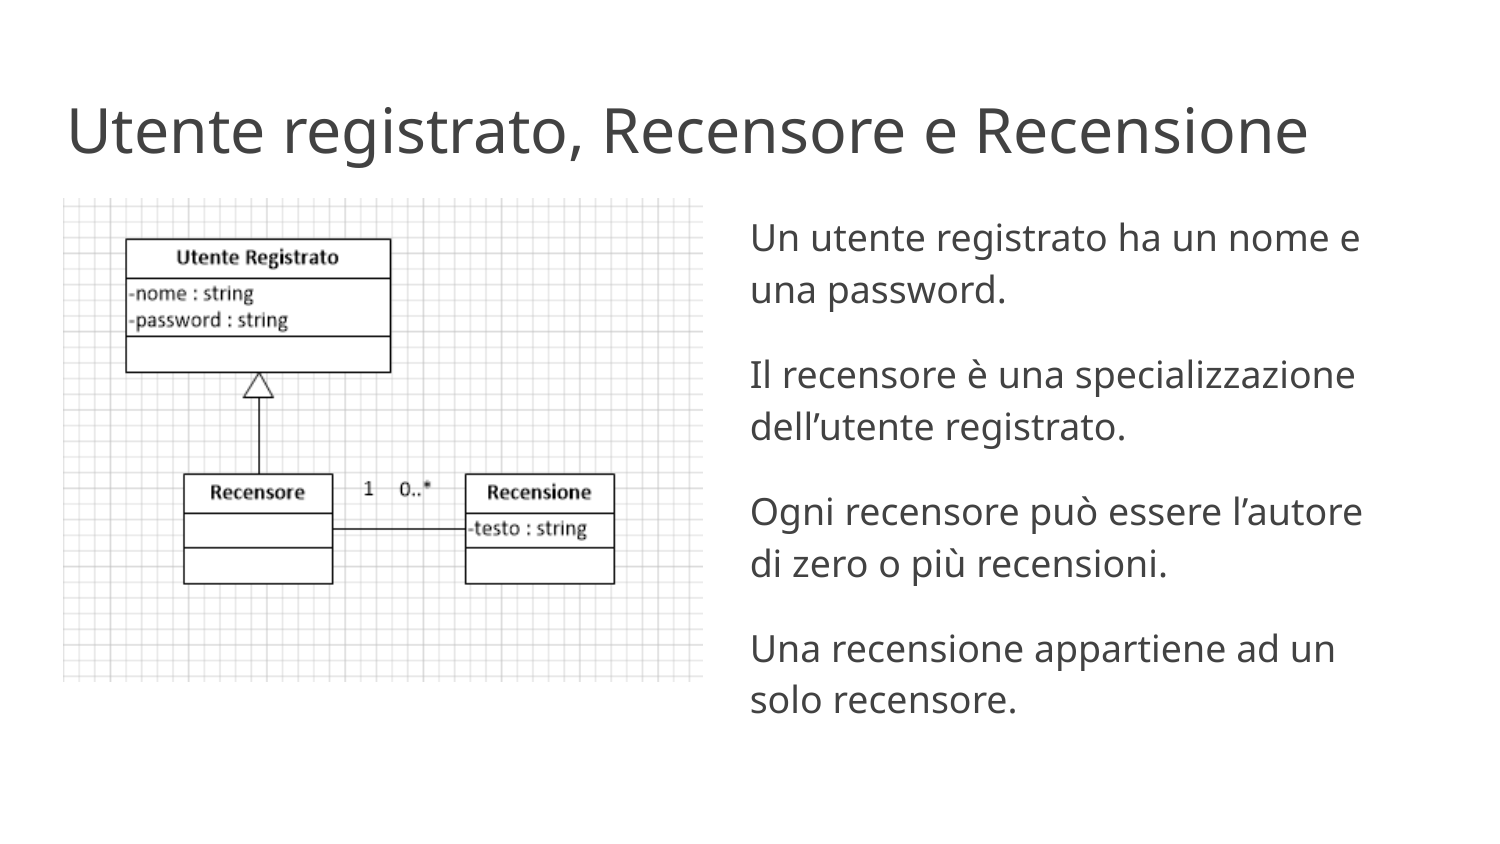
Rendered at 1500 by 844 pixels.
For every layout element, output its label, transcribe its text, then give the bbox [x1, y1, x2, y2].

title Utente registrato, Recensore e Recensione [51, 61, 1449, 182]
picture [63, 198, 703, 682]
list Un utente registrato ha un nome e una password. Il recensore è una specializzazione dell’utente registrato. Ogni recensore può essere l’autore di zero o più recensioni. Una recensione appartiene ad un solo recensore. [734, 192, 1396, 720]
